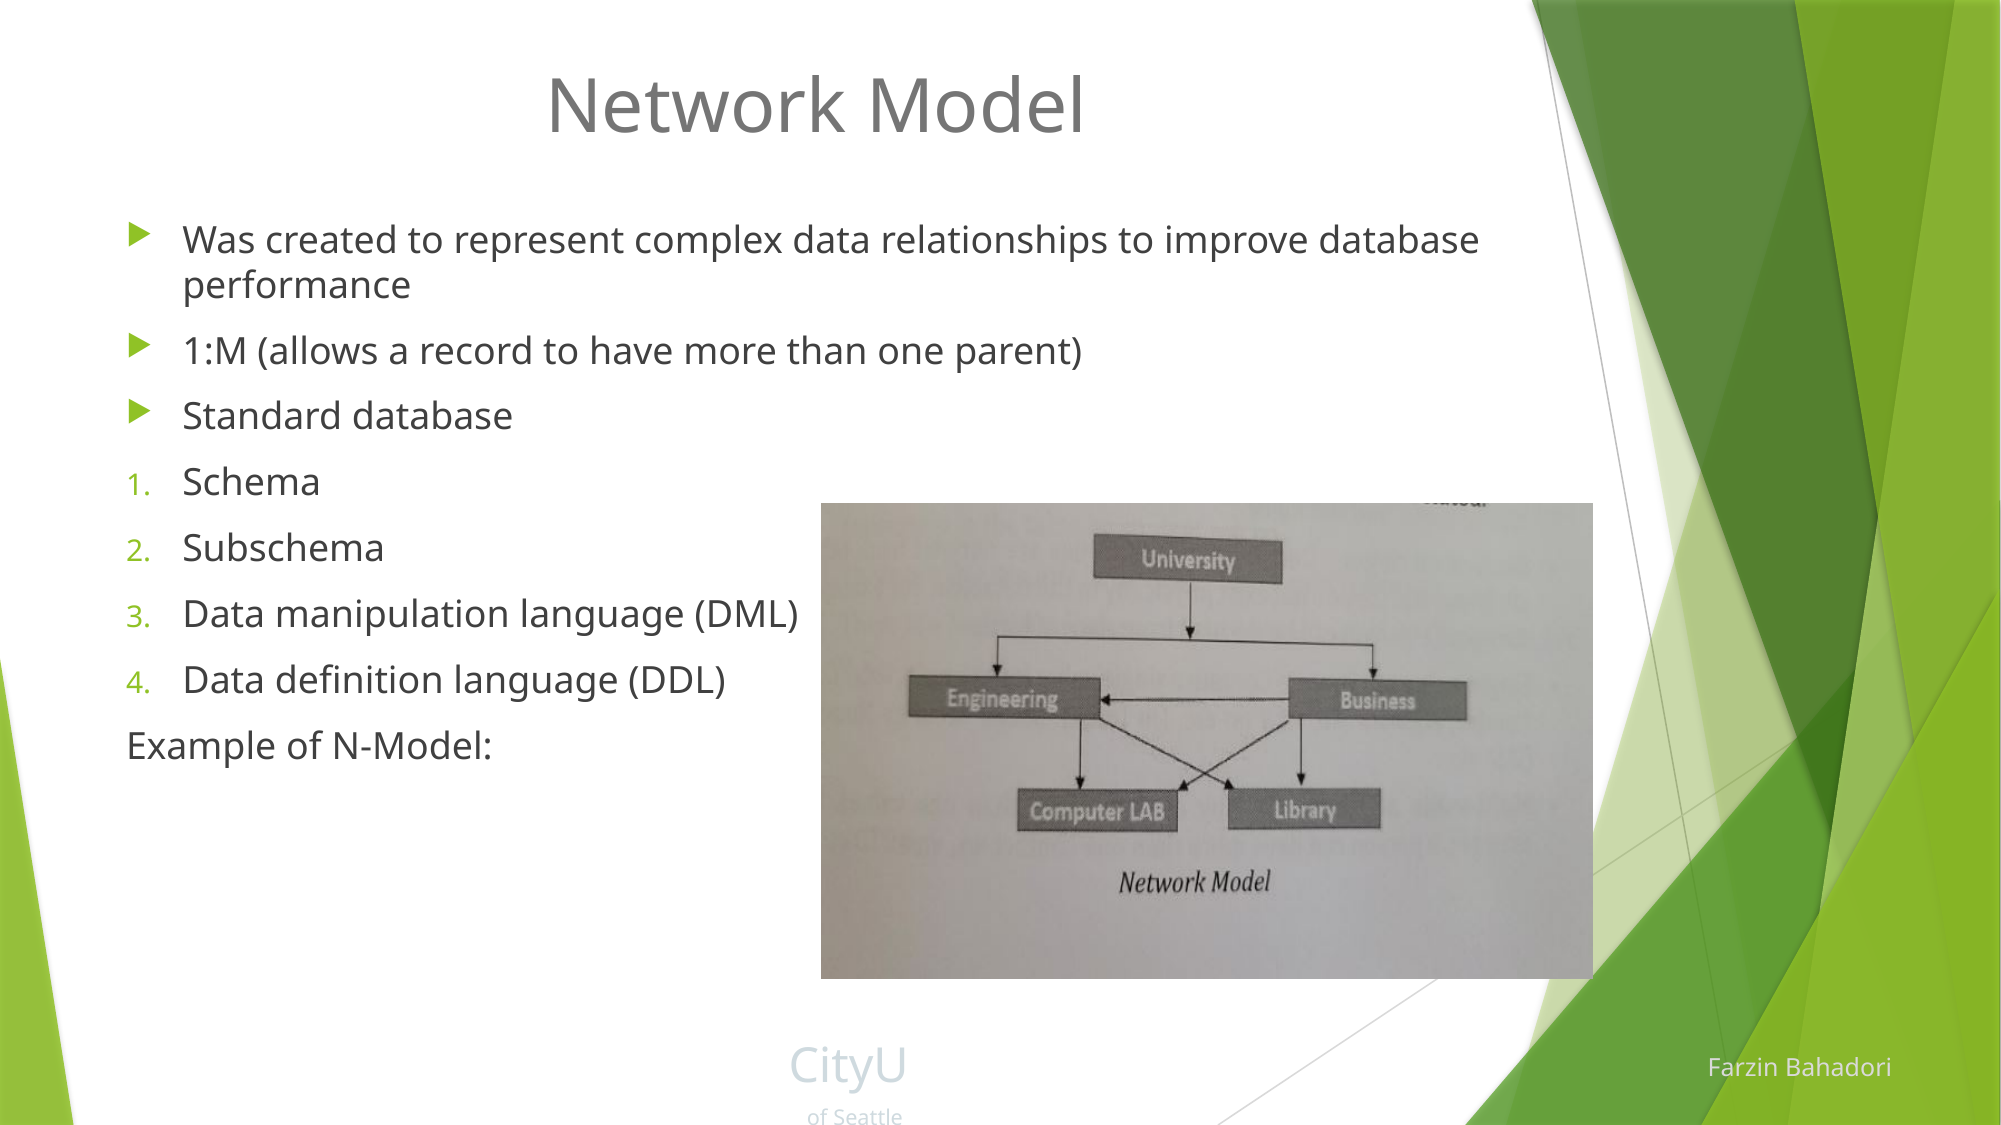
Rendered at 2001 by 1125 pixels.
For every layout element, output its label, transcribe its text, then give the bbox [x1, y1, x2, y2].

picture [820, 503, 1594, 980]
text_box CityU of Seattle [602, 1026, 1107, 1125]
title Network Model [111, 50, 1522, 170]
list Was created to represent complex data relationships to improve database performance 1:M (allows a record to have more than one parent) Standard database Schema Subschema Data manipulation language (DML) Data definition language (DDL) Example of N-Model: [111, 208, 1522, 1054]
text_box Farzin Bahadori [1634, 1044, 1966, 1103]
